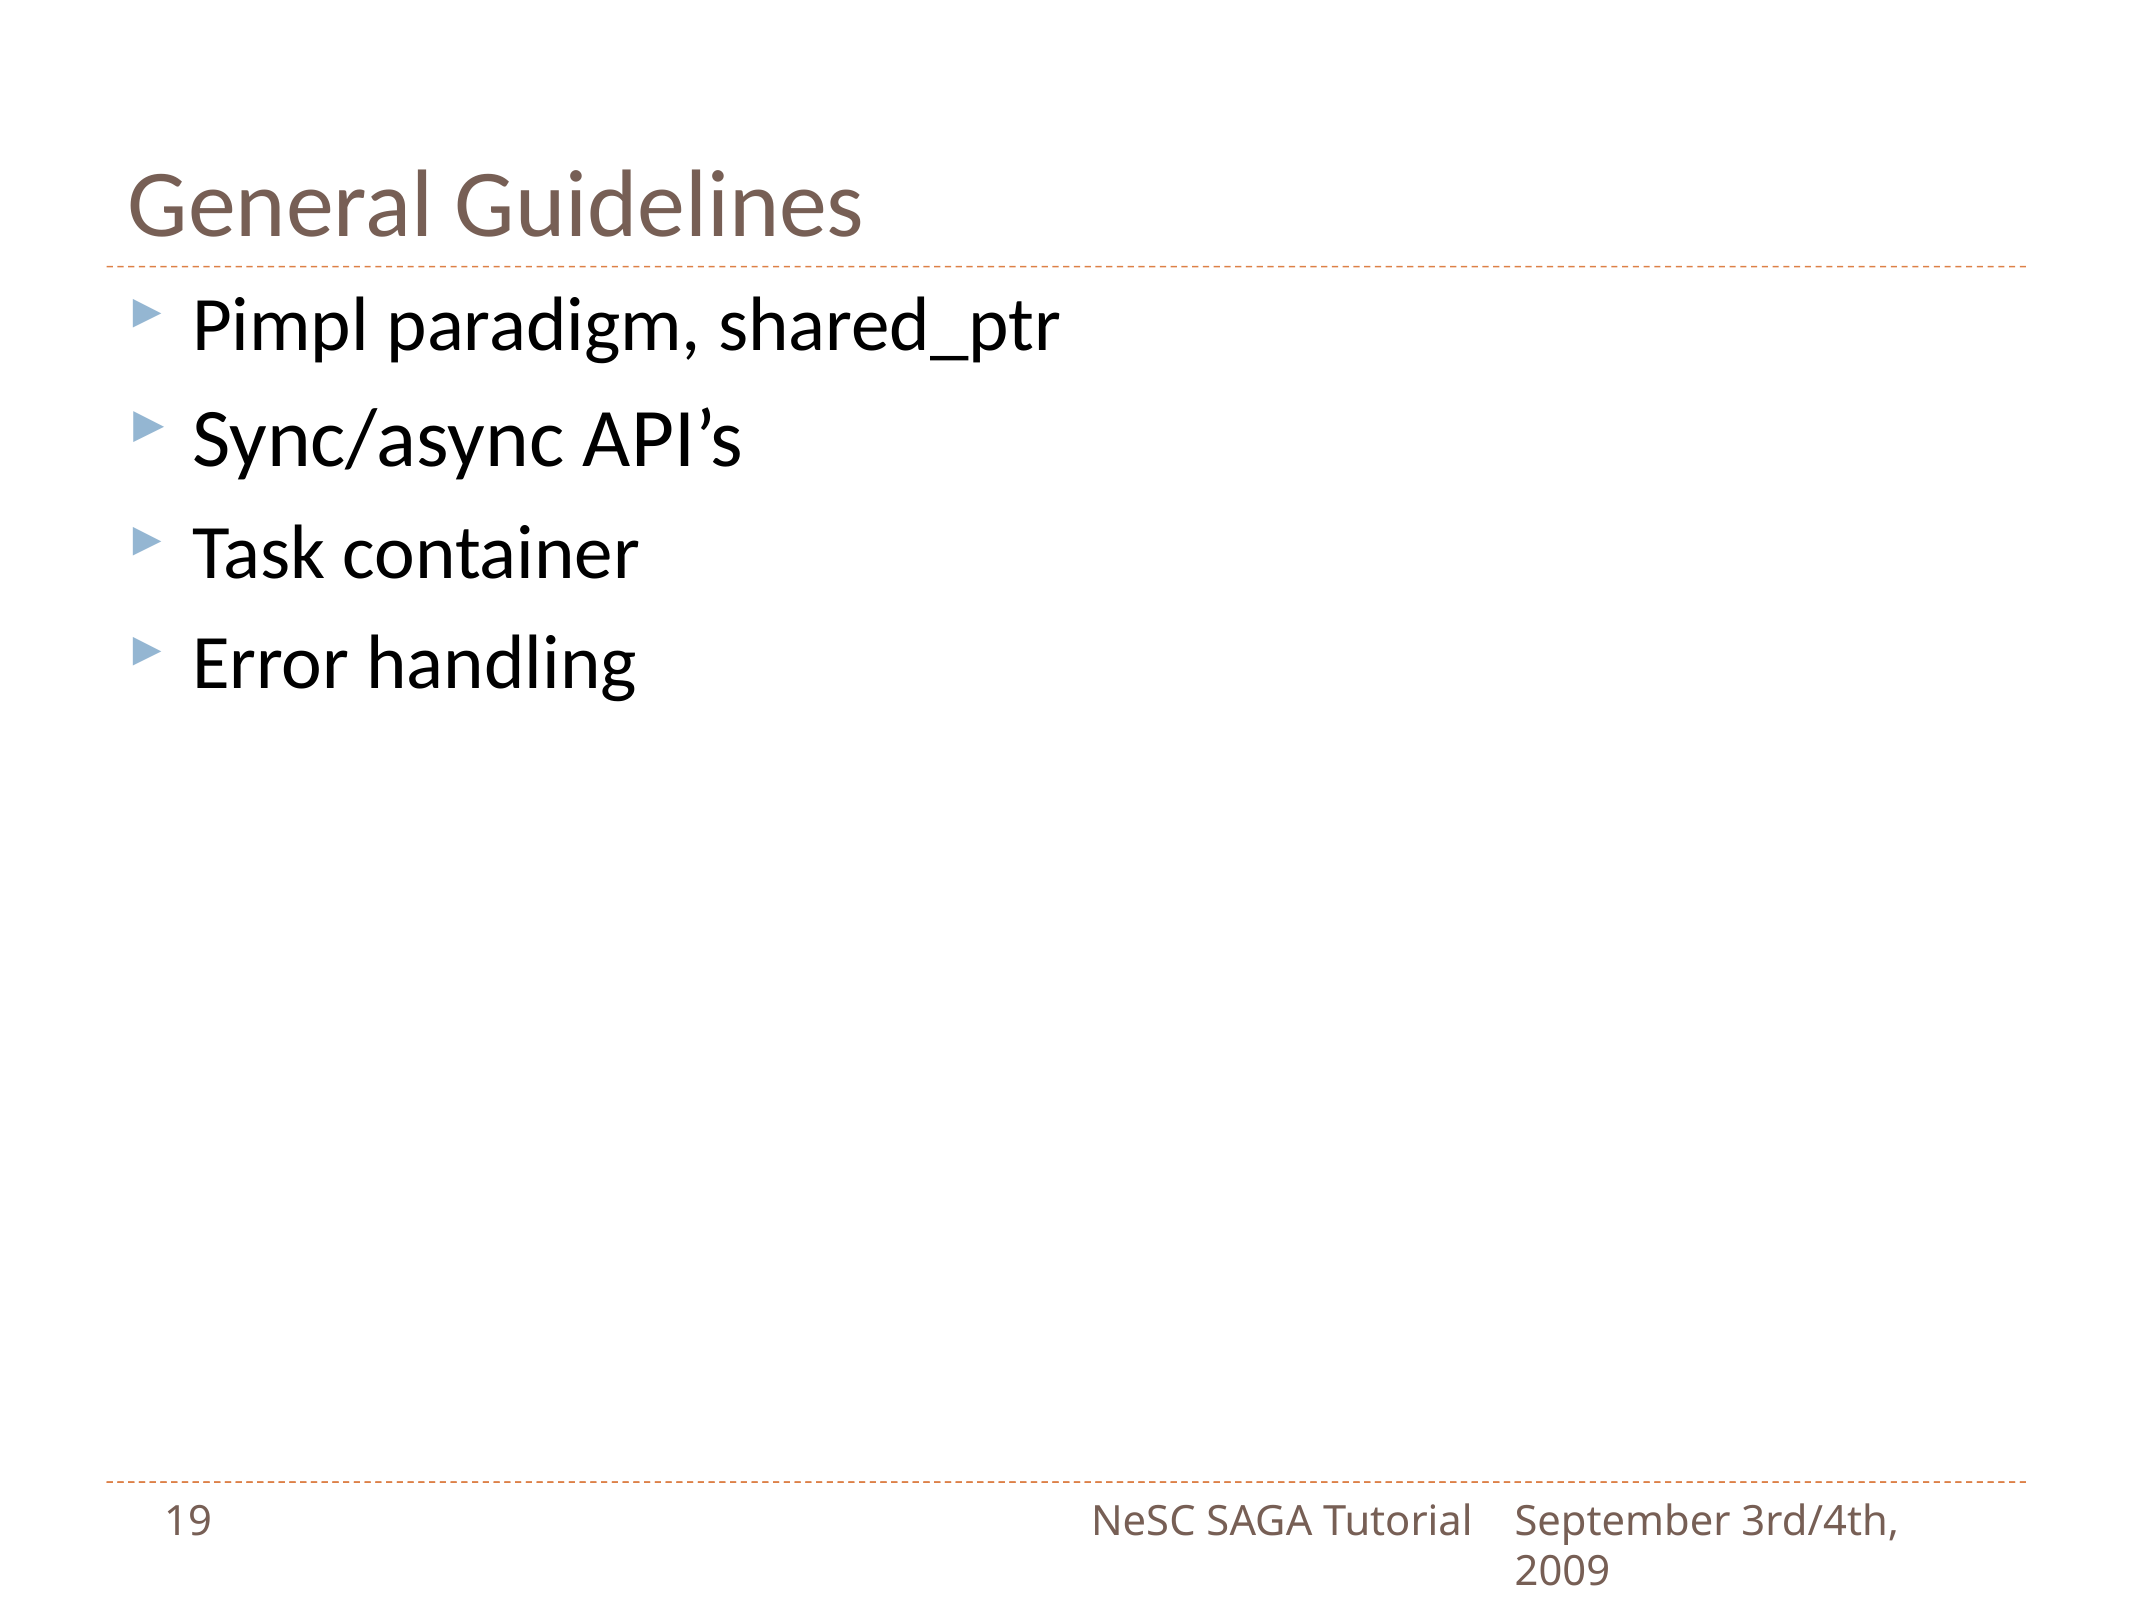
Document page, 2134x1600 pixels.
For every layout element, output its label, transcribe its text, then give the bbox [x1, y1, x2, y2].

slide_number 19 [142, 1482, 606, 1569]
title General Guidelines [106, 35, 2027, 262]
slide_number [1494, 1482, 2028, 1569]
footer NeSC SAGA Tutorial [676, 1482, 1494, 1569]
list Pimpl paradigm, shared_ptr Sync/async API’s Task container Error handling [106, 262, 2027, 1415]
